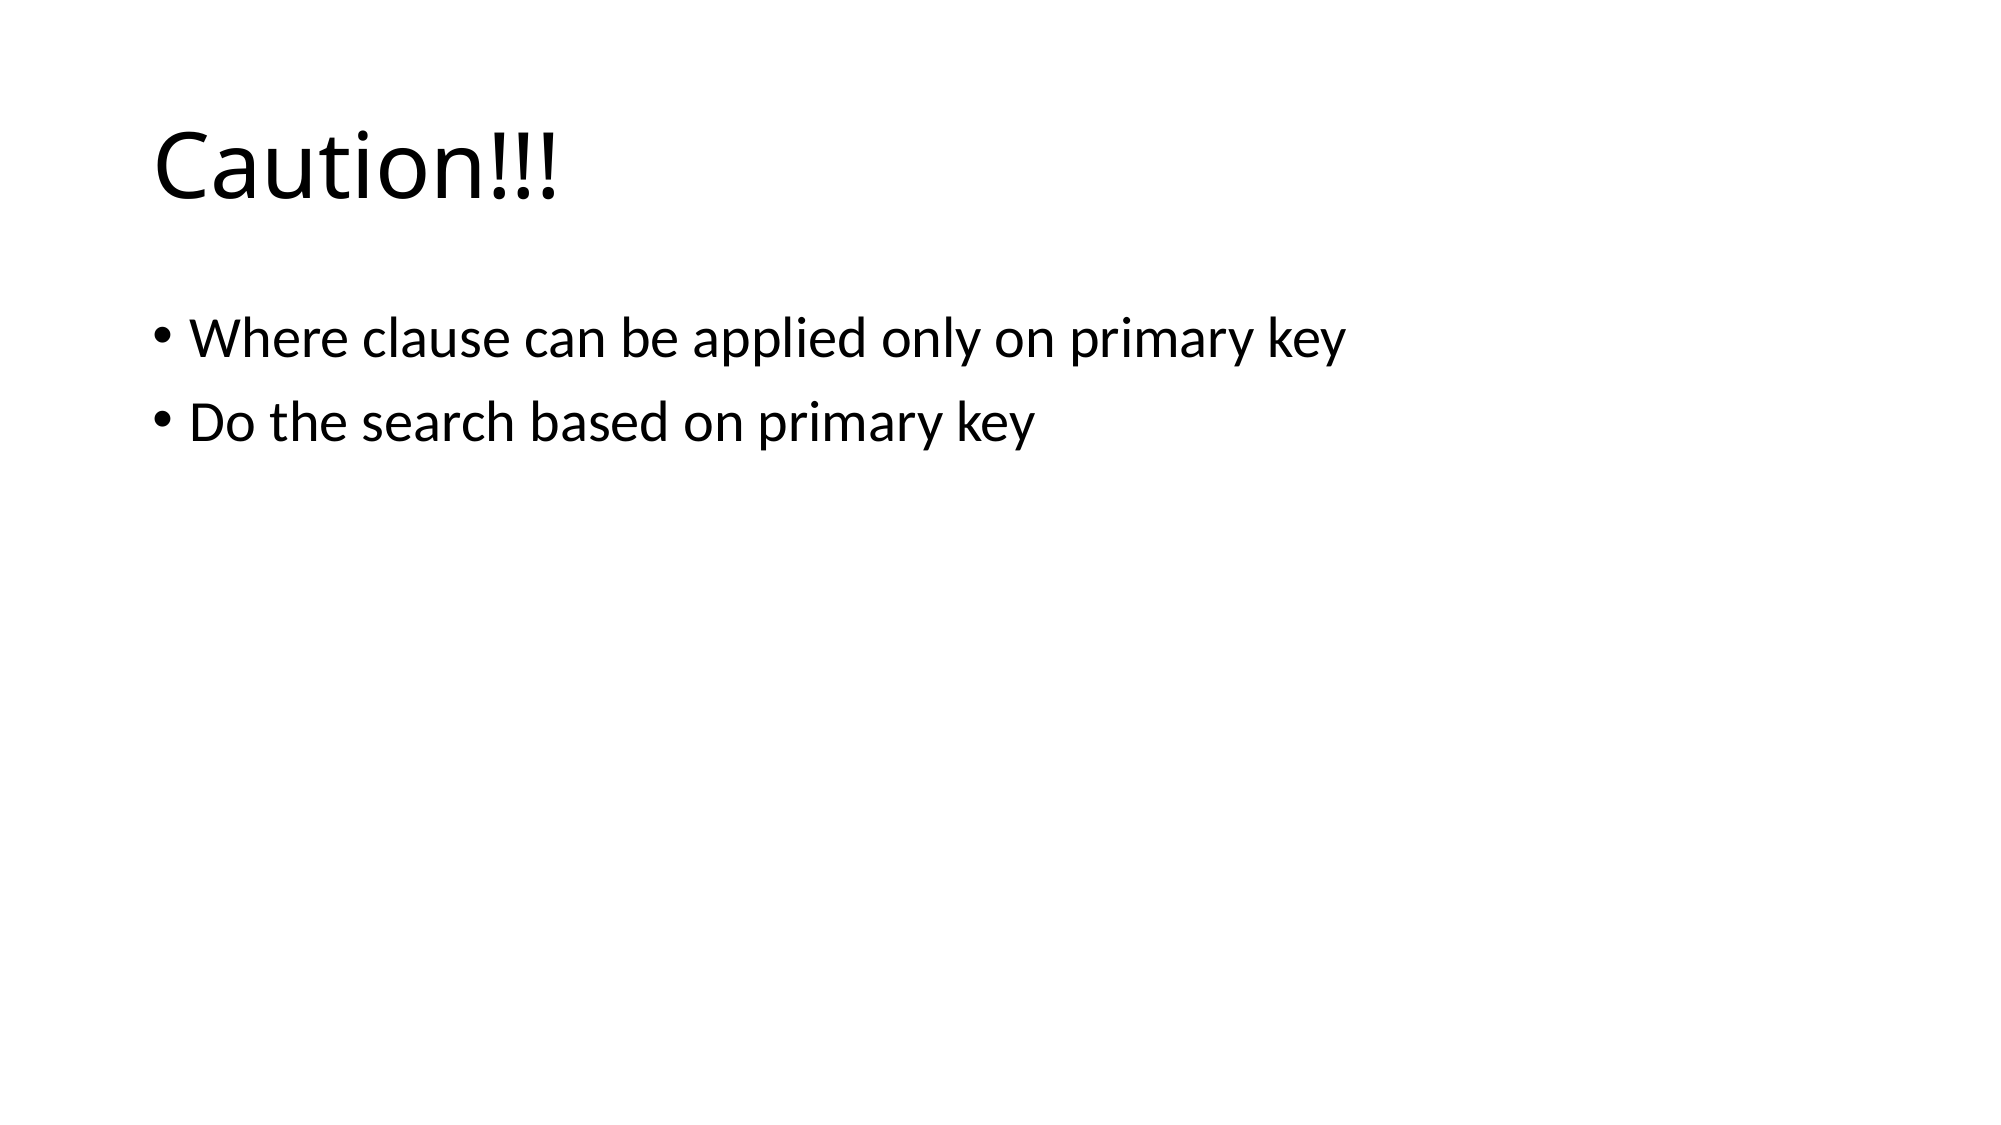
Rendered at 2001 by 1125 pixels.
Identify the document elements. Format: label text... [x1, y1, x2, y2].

list Where clause can be applied only on primary key Do the search based on primary key [137, 299, 1863, 1014]
title Caution!!! [137, 59, 1863, 278]
